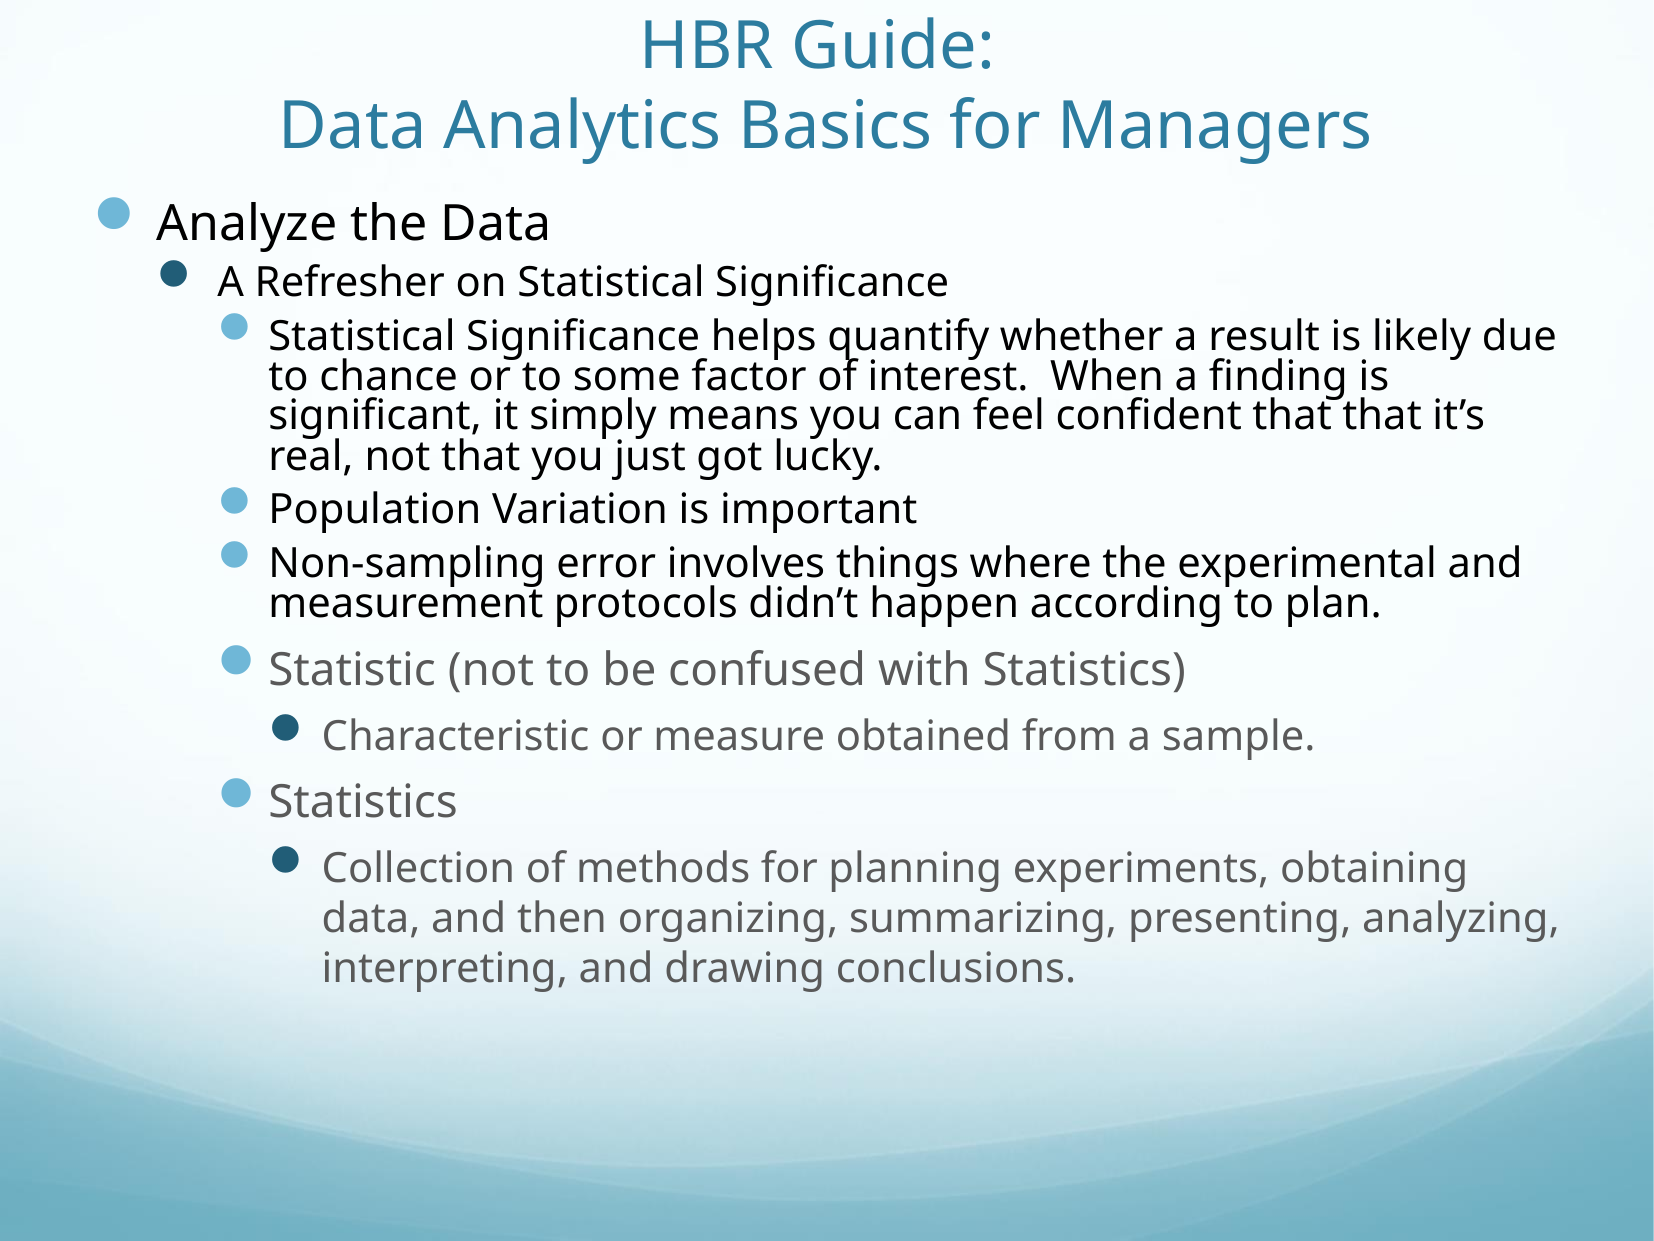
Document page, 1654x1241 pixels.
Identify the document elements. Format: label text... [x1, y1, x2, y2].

title HBR Guide: Data Analytics Basics for Managers [99, 0, 1554, 170]
list Analyze the Data A Refresher on Statistical Significance Statistical Significance helps quantify whether a result is likely due to chance or to some factor of interest. When a finding is significant, it simply means you can feel confident that that it’s real, not that you just got lucky. Population Variation is important Non-sampling error involves things where the experimental and measurement protocols didn’t happen according to plan. Statistic (not to be confused with Statistics) Characteristic or measure obtained from a sample. Statistics Collection of methods for planning experiments, obtaining data, and then organizing, summarizing, presenting, analyzing, interpreting, and drawing conclusions. [76, 194, 1586, 1146]
picture [0, 0, 1654, 1241]
